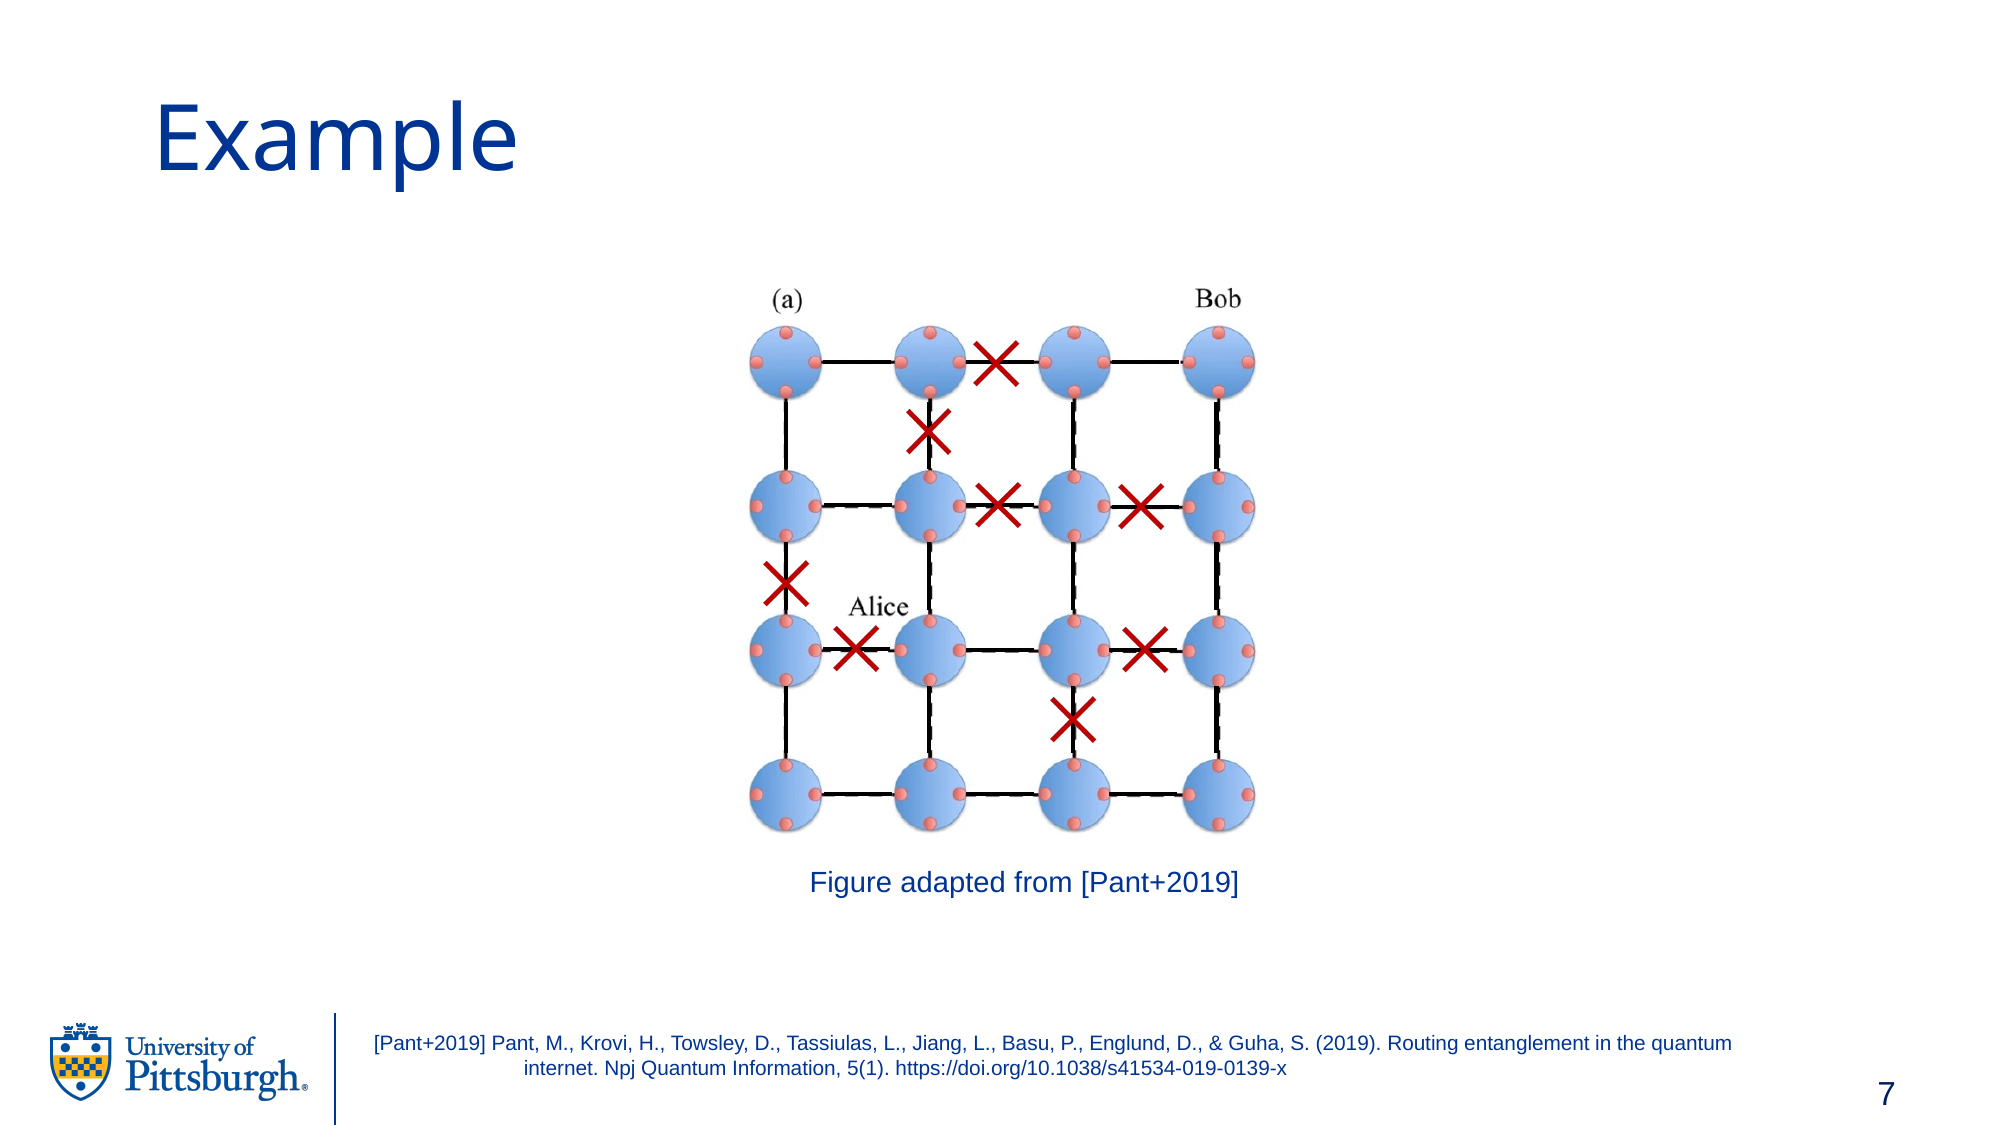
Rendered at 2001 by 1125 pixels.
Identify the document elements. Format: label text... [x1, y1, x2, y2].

text_box Figure adapted from [Pant+2019] [667, 856, 1383, 906]
picture [50, 1023, 308, 1101]
text_box [Pant+2019] Pant, M., Krovi, H., Towsley, D., Tassiulas, L., Jiang, L., Basu, P., Englund, D., & Guha, S. (2019). Routing entanglement in the quantum internet. Npj Quantum Information, 5(1). https://doi.org/10.1038/s41534-019-0139-x [359, 1021, 1848, 1087]
slide_number 7 [1862, 1065, 2000, 1125]
picture [737, 281, 1263, 844]
title Example [137, 83, 1863, 278]
